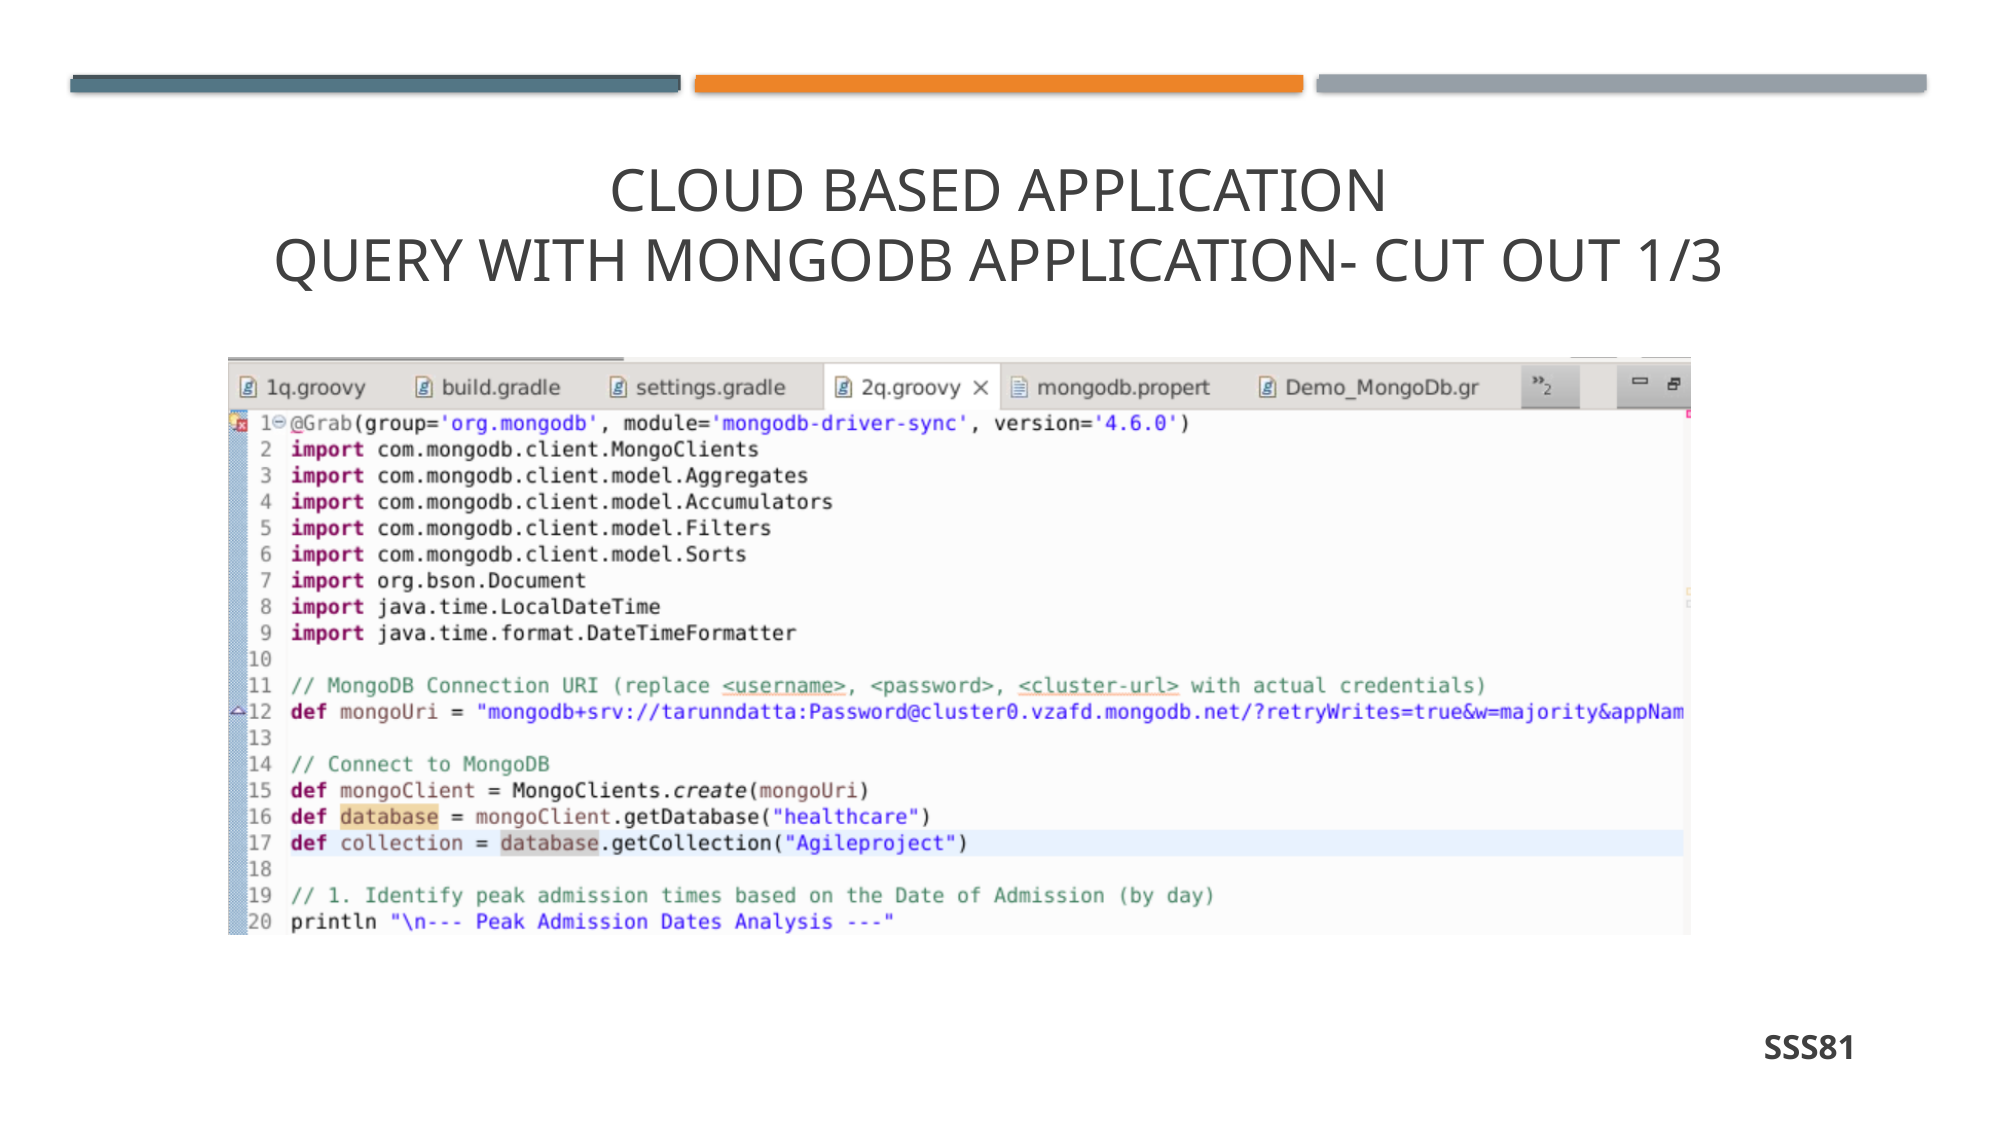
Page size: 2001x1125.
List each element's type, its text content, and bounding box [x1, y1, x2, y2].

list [228, 356, 1691, 936]
text_box sss81 [1749, 1018, 1892, 1074]
title Cloud based application query with MongoDB application- cut out 1/3 [75, 113, 1924, 301]
